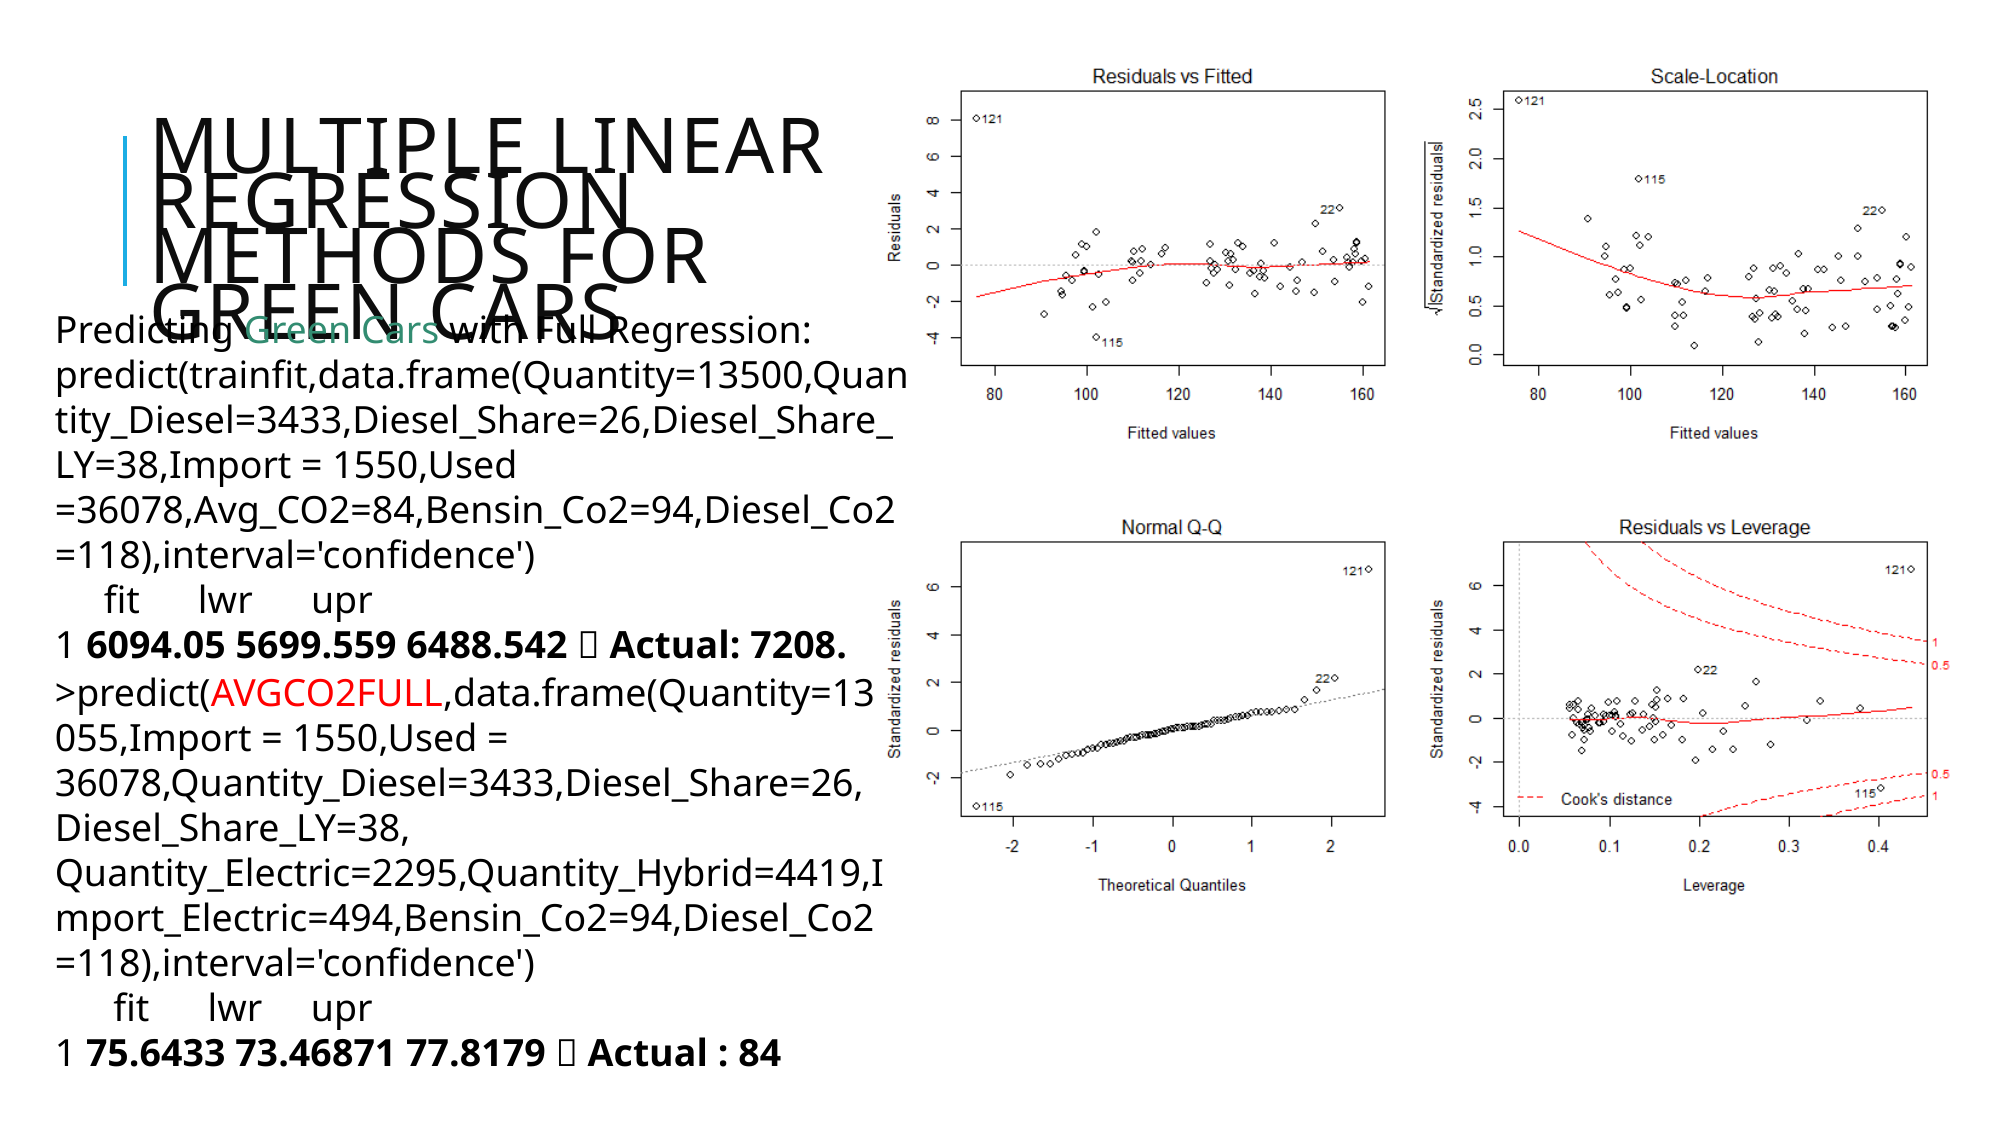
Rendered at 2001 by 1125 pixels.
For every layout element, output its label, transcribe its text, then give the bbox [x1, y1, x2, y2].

text_box Predicting Green Cars with Full Regression: predict(trainfit,data.frame(Quantity=13500,Quantity_Diesel=3433,Diesel_Share=26,Diesel_Share_LY=38,Import = 1550,Used =36078,Avg_CO2=84,Bensin_Co2=94,Diesel_Co2=118),interval='confidence') fit lwr upr 1 6094.05 5699.559 6488.542  Actual: 7208. [40, 298, 875, 661]
picture [882, 11, 1968, 916]
title Multiple Linear regression methods for Green Cars [134, 116, 875, 298]
text_box >predict(AVGCO2FULL,data.frame(Quantity=13055,Import = 1550,Used = 36078,Quantity_Diesel=3433,Diesel_Share=26,Diesel_Share_LY=38, Quantity_Electric=2295,Quantity_Hybrid=4419,Import_Electric=494,Bensin_Co2=94,Diesel_Co2=118),interval='confidence') fit lwr upr 1 75.6433 73.46871 77.8179  Actual : 84 [40, 661, 903, 1082]
